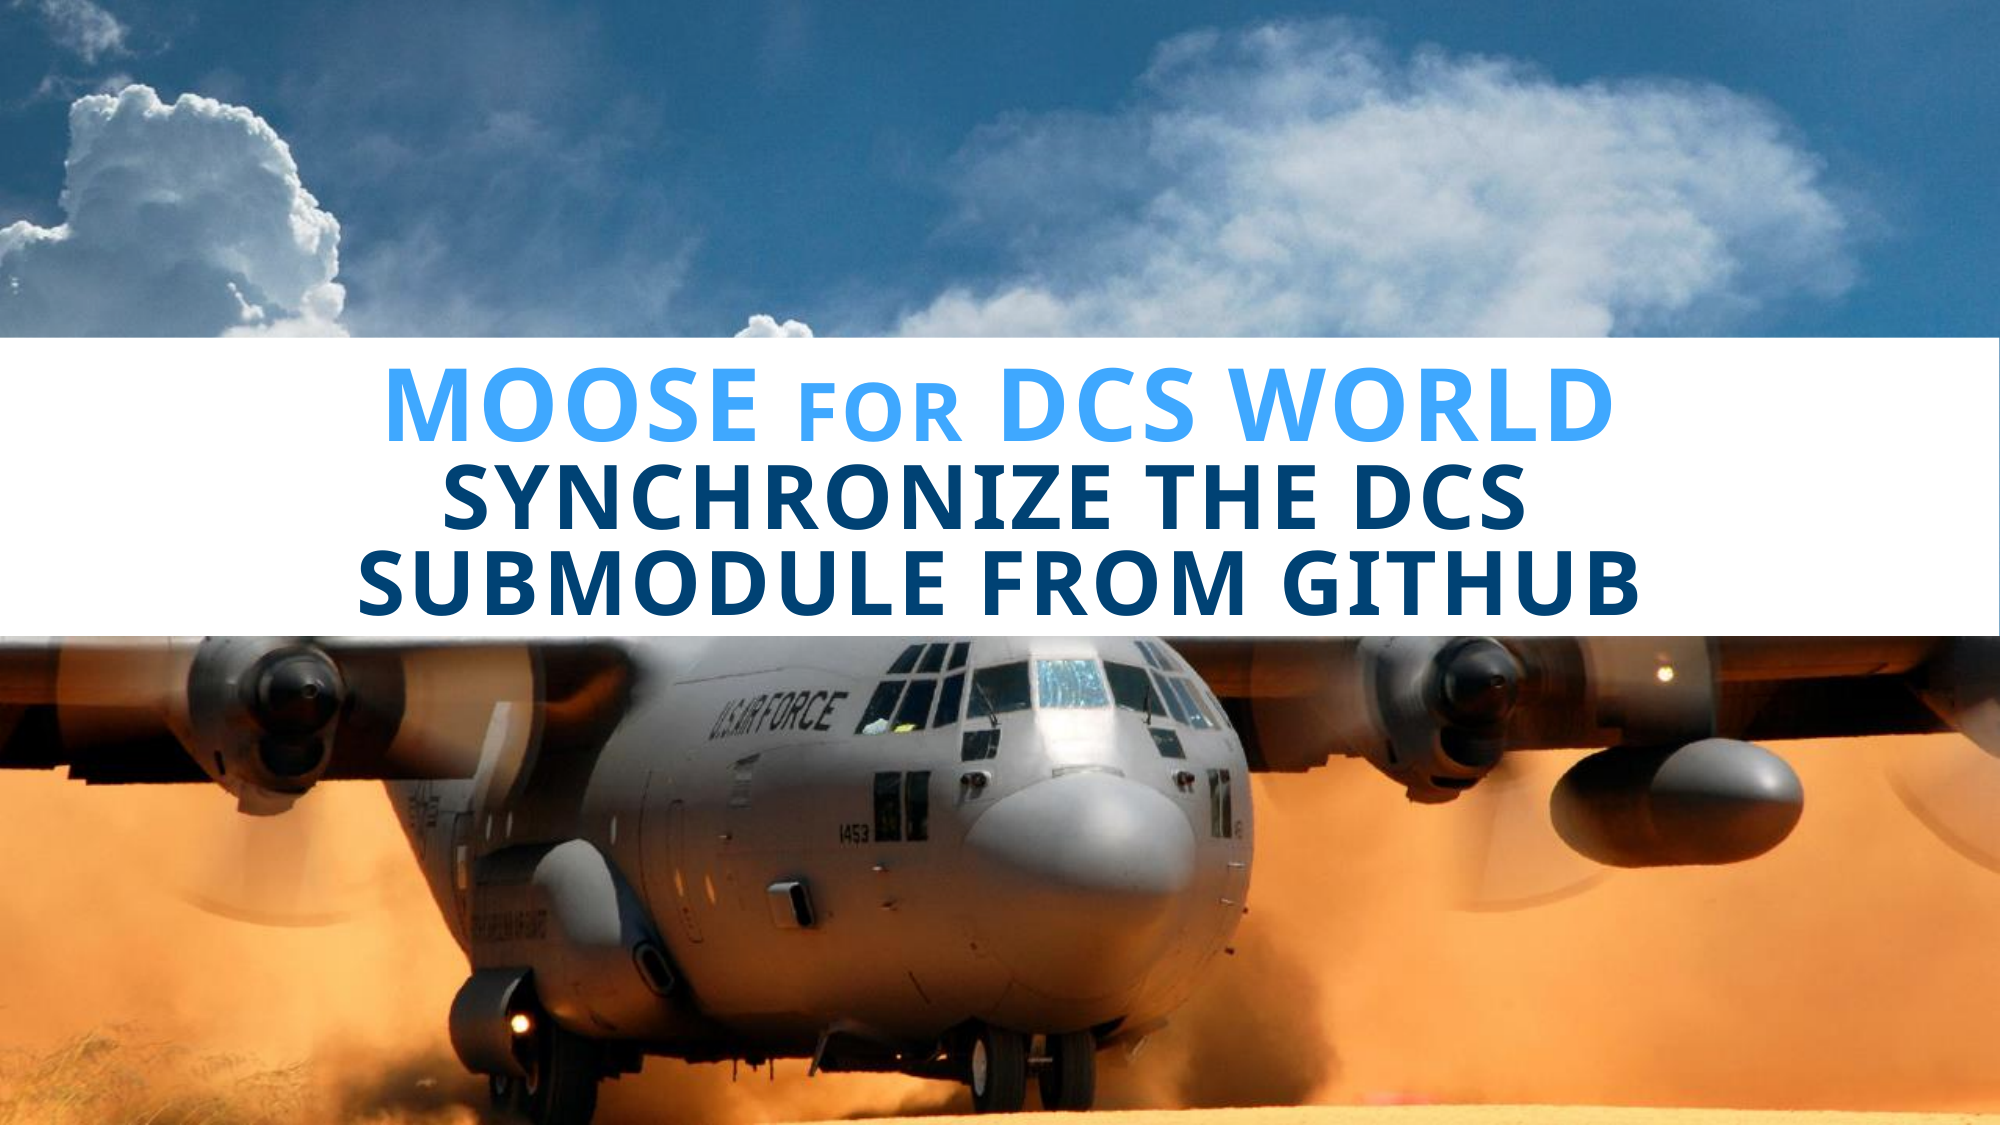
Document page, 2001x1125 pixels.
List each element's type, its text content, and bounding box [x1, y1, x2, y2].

subtitle [249, 879, 1750, 1094]
picture [0, 636, 2000, 1125]
title moose for dcs world Synchronize the DCS submodule from github [60, 355, 1942, 641]
